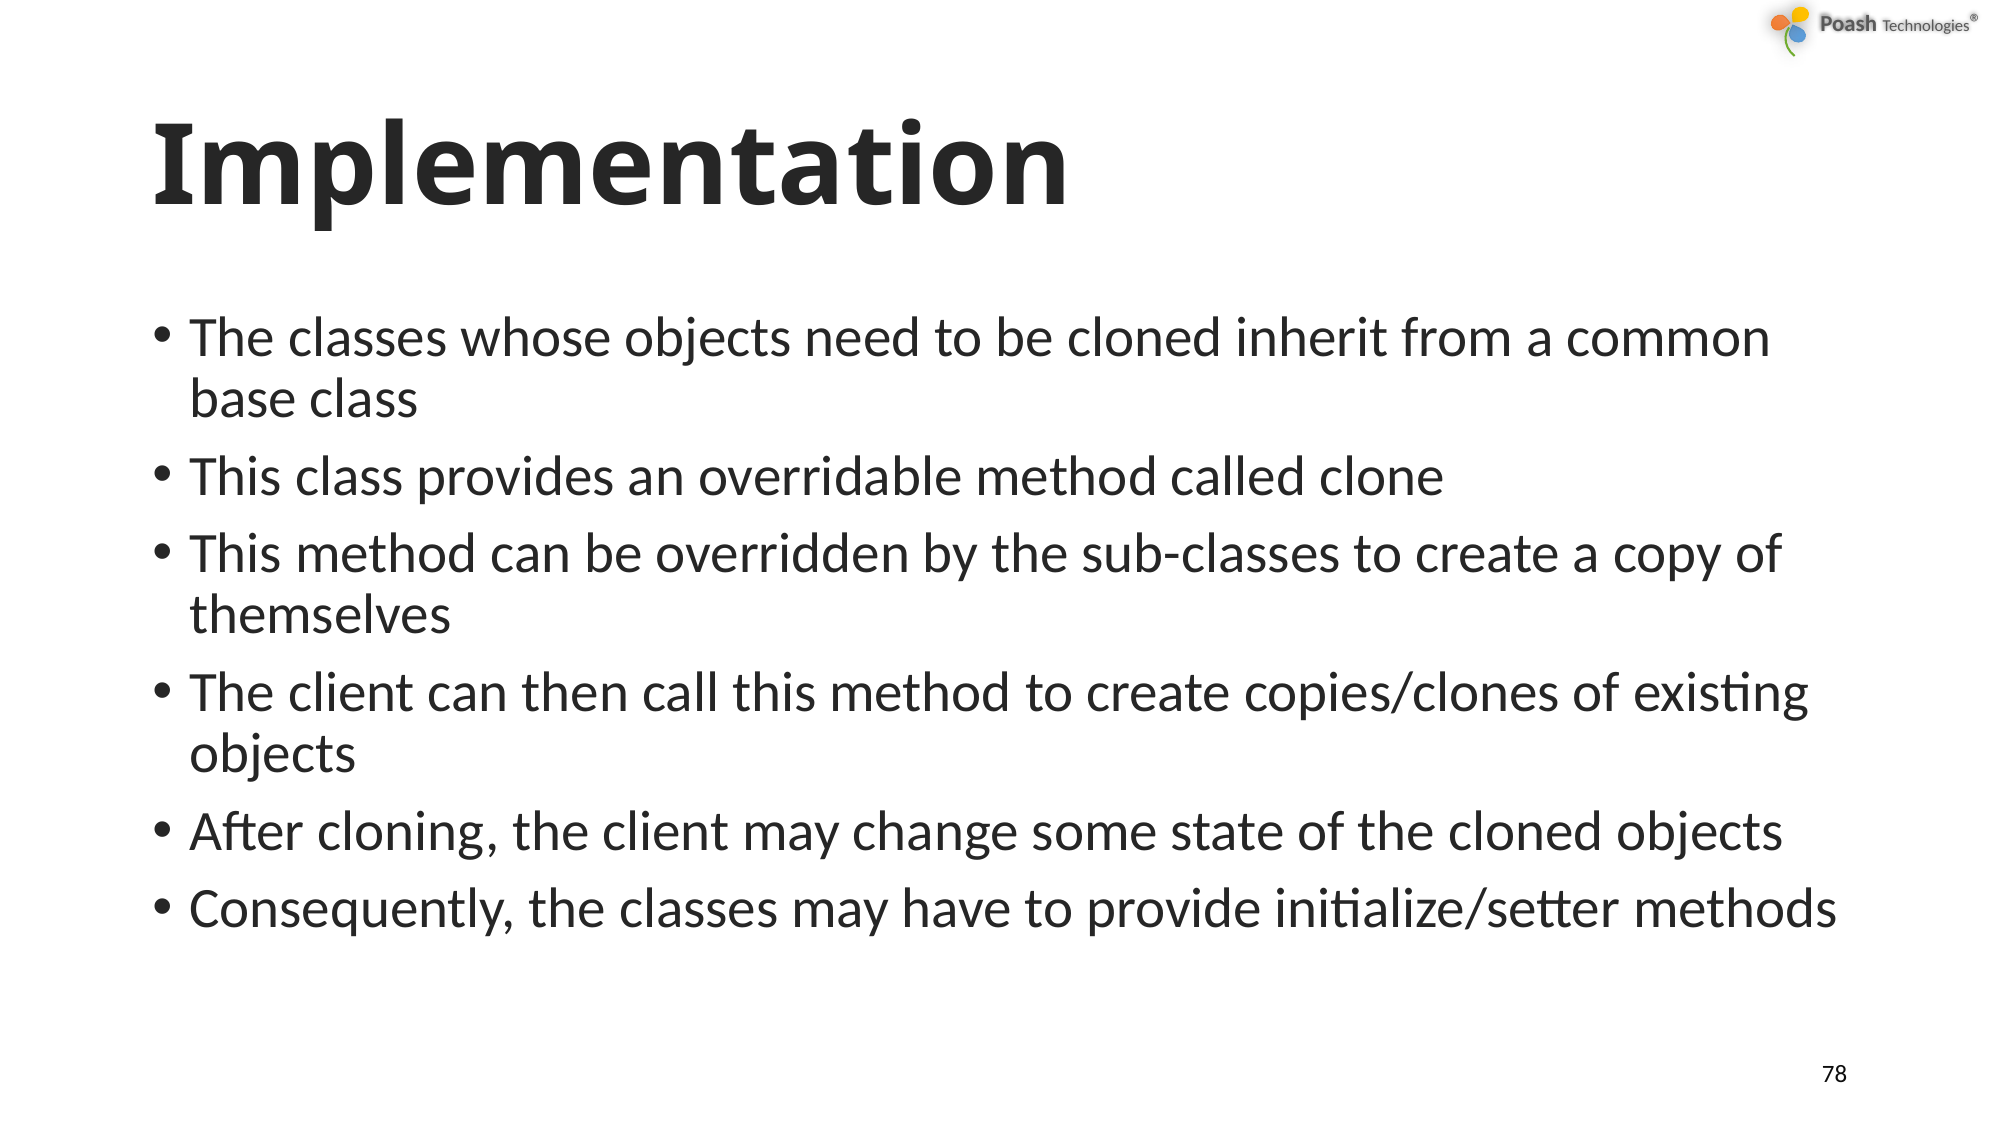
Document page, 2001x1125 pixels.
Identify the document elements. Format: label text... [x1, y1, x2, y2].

title Implementation [137, 59, 1863, 278]
list The classes whose objects need to be cloned inherit from a common base class This class provides an overridable method called clone This method can be overridden by the sub-classes to create a copy of themselves The client can then call this method to create copies/clones of existing objects After cloning, the client may change some state of the cloned objects Consequently, the classes may have to provide initialize/setter methods [137, 299, 1863, 1014]
slide_number 78 [1412, 1042, 1863, 1103]
